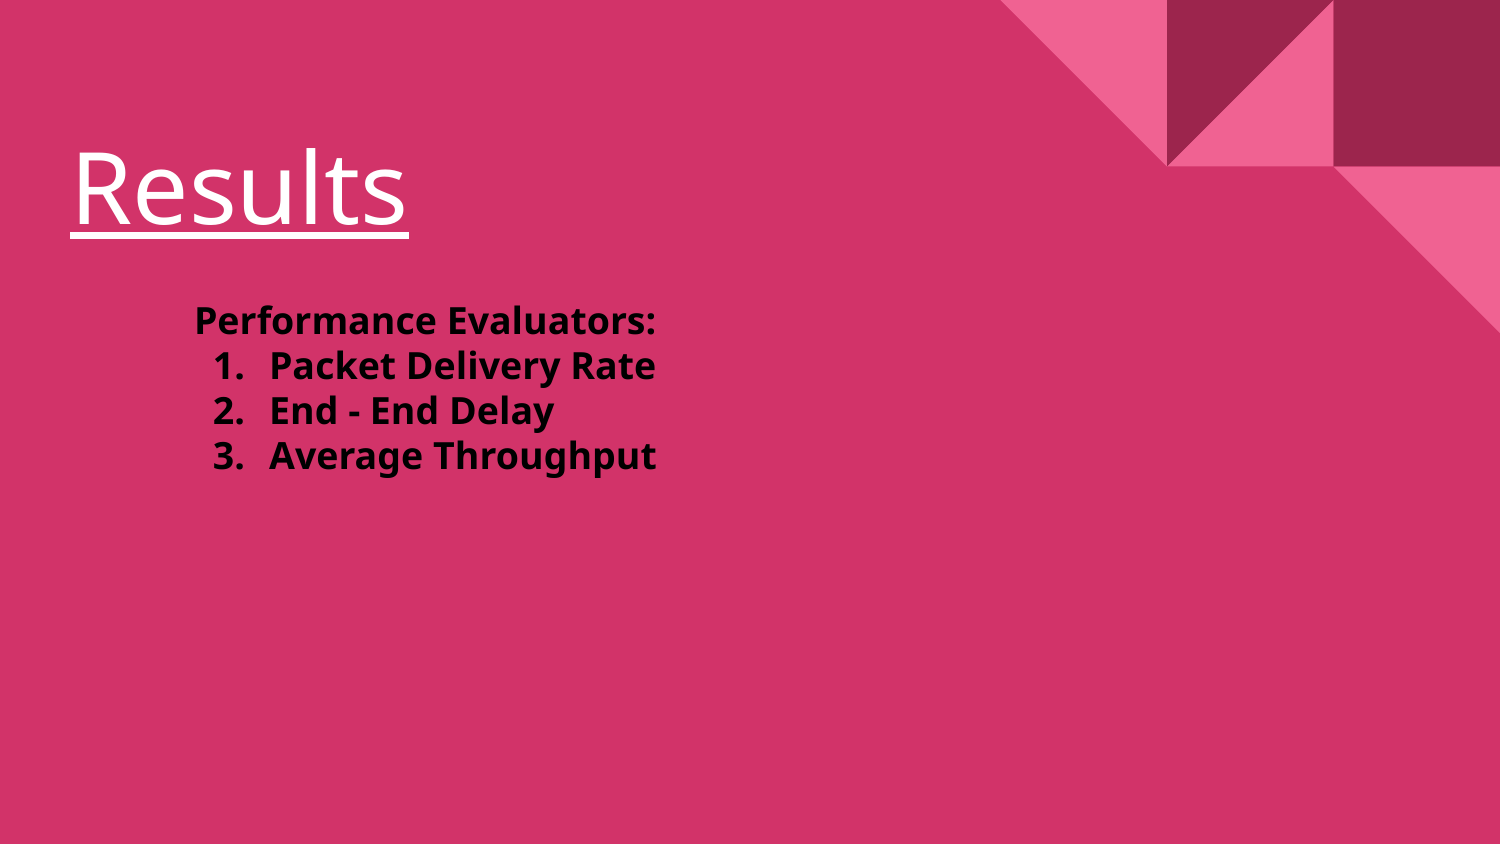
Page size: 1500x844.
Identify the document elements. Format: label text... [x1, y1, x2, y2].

title Results [55, 0, 978, 520]
text_box Performance Evaluators: Packet Delivery Rate End - End Delay Average Throughput [179, 282, 1069, 562]
